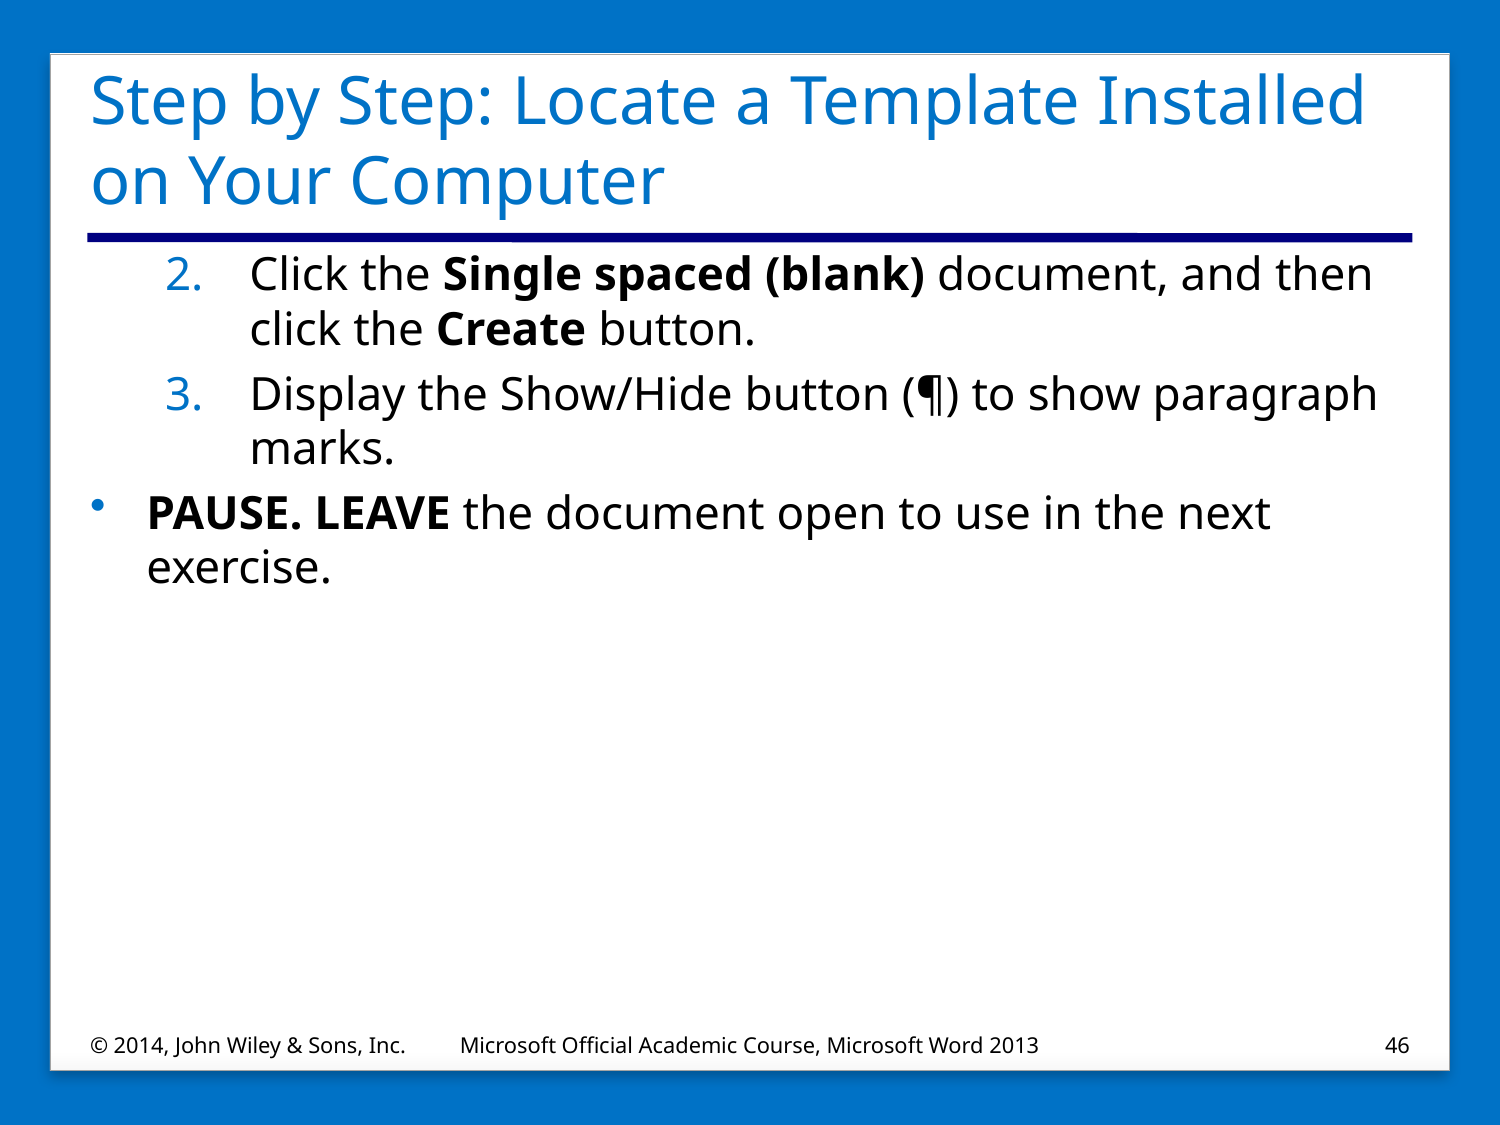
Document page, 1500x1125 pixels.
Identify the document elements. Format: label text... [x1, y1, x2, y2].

slide_number 46 [1074, 1024, 1426, 1103]
title Step by Step: Locate a Template Installed on Your Computer [74, 74, 1426, 226]
slide_number © 2014, John Wiley & Sons, Inc. [74, 1024, 426, 1103]
footer Microsoft Official Academic Course, Microsoft Word 2013 [431, 1024, 1069, 1103]
list Click the Single spaced (blank) document, and then click the Create button. Display the Show/Hide button (¶) to show paragraph marks. PAUSE. LEAVE the document open to use in the next exercise. [75, 237, 1425, 1063]
